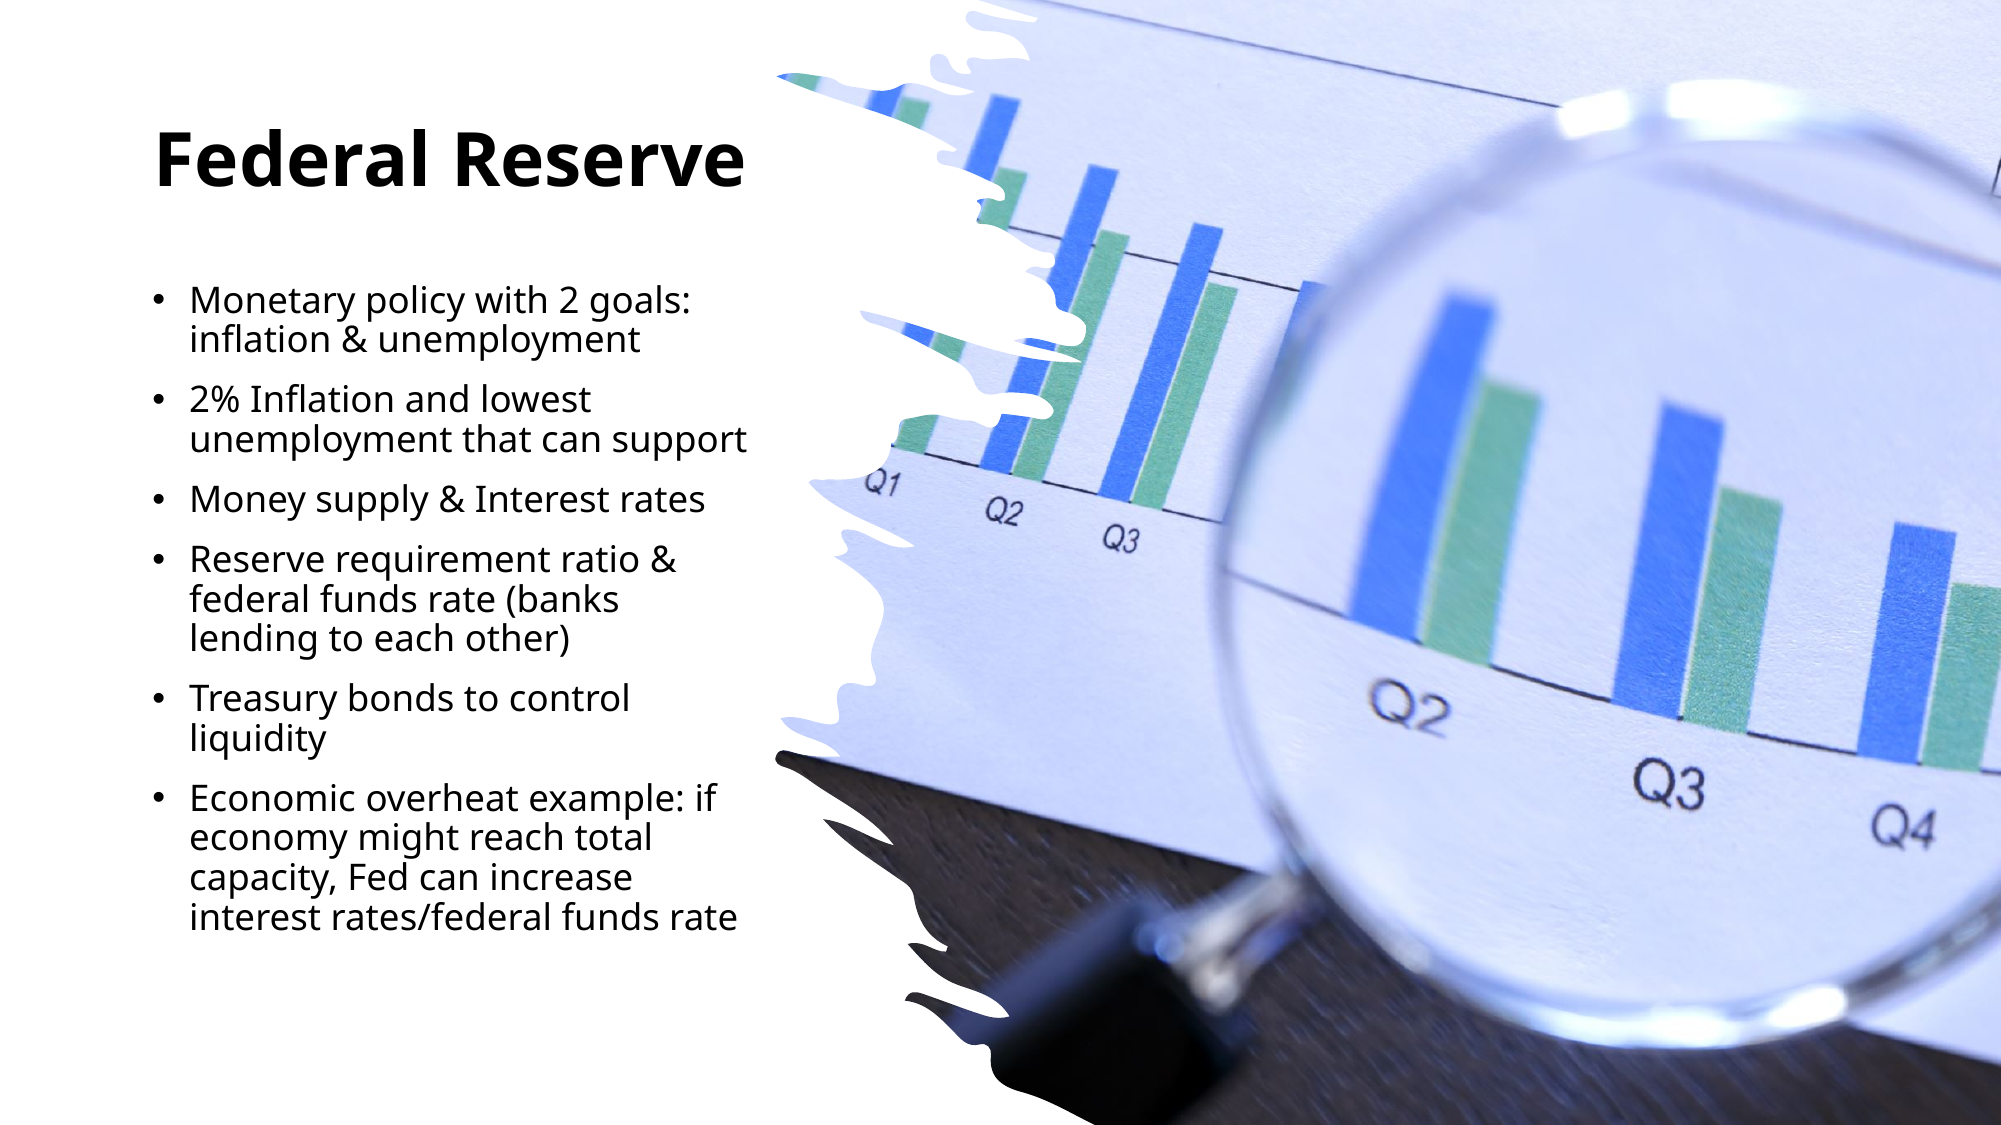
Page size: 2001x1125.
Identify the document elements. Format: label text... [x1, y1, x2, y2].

picture [775, 0, 2001, 1125]
list Monetary policy with 2 goals: inflation & unemployment 2% Inflation and lowest unemployment that can support Money supply & Interest rates Reserve requirement ratio & federal funds rate (banks lending to each other) Treasury bonds to control liquidity Economic overheat example: if economy might reach total capacity, Fed can increase interest rates/federal funds rate [137, 274, 764, 1014]
title Federal Reserve [79, 14, 775, 311]
text_box [0, 0, 775, 1125]
